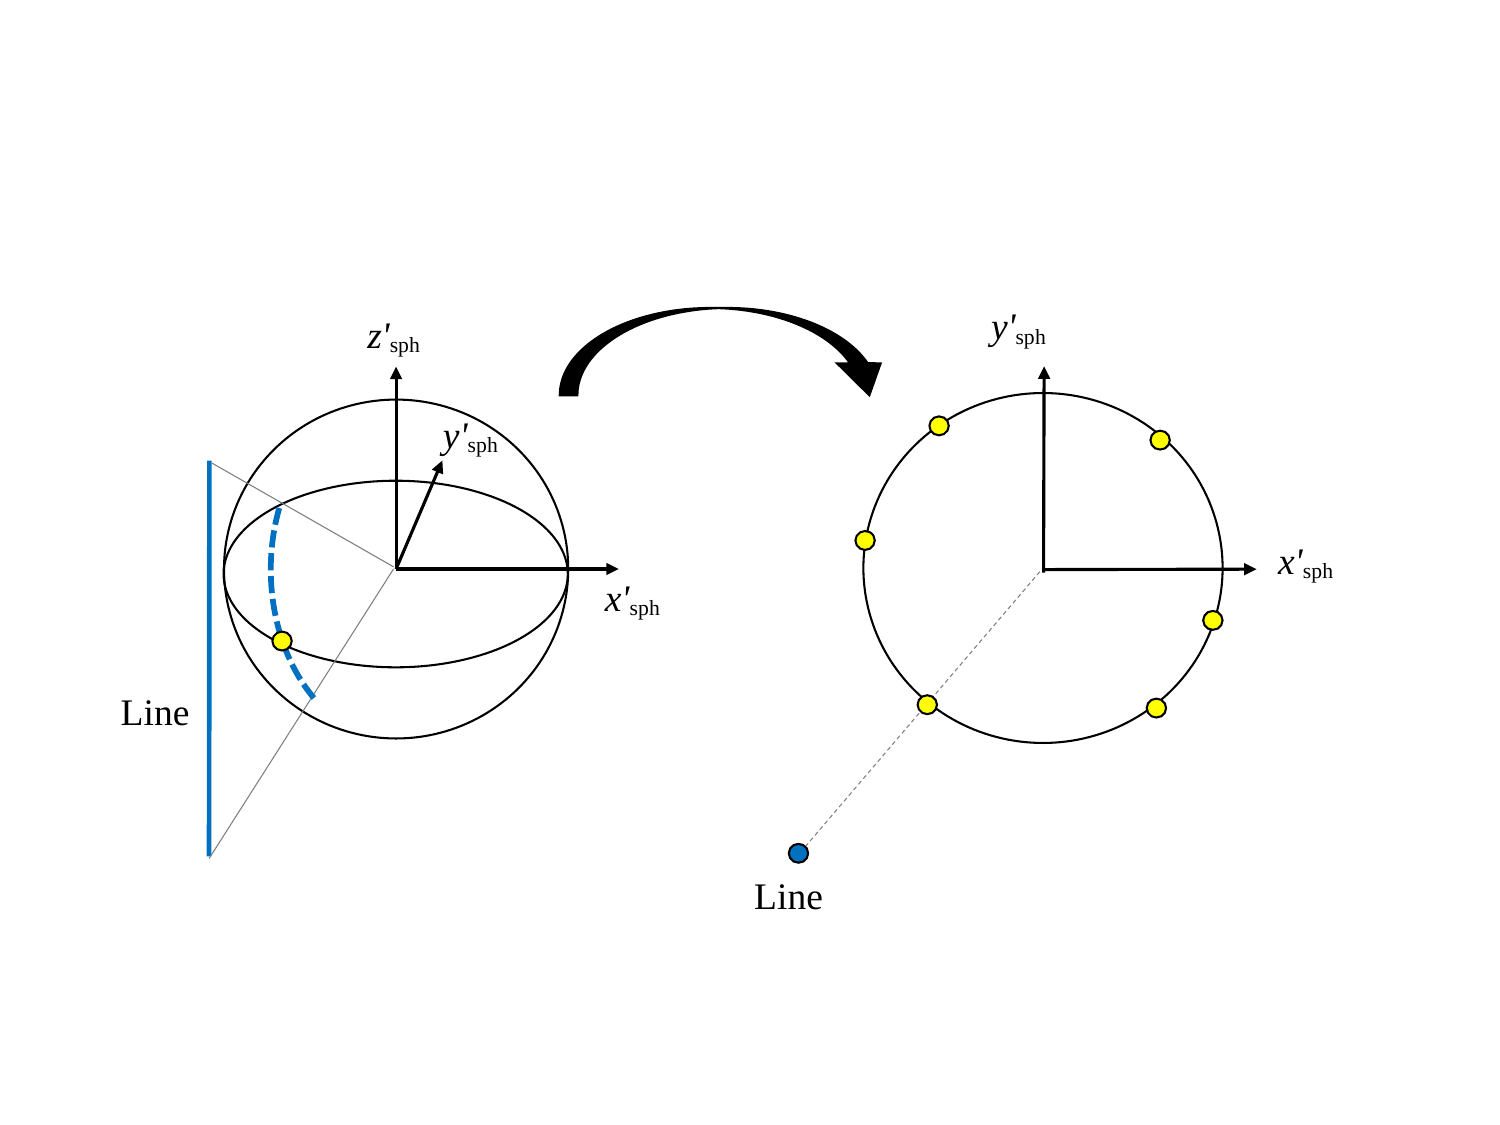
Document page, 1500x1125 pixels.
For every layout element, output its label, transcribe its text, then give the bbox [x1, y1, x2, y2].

text_box [567, 306, 738, 366]
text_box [105, 366, 619, 859]
text_box z'sph [352, 303, 436, 365]
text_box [738, 295, 1351, 926]
text_box x'sph [619, 566, 675, 628]
